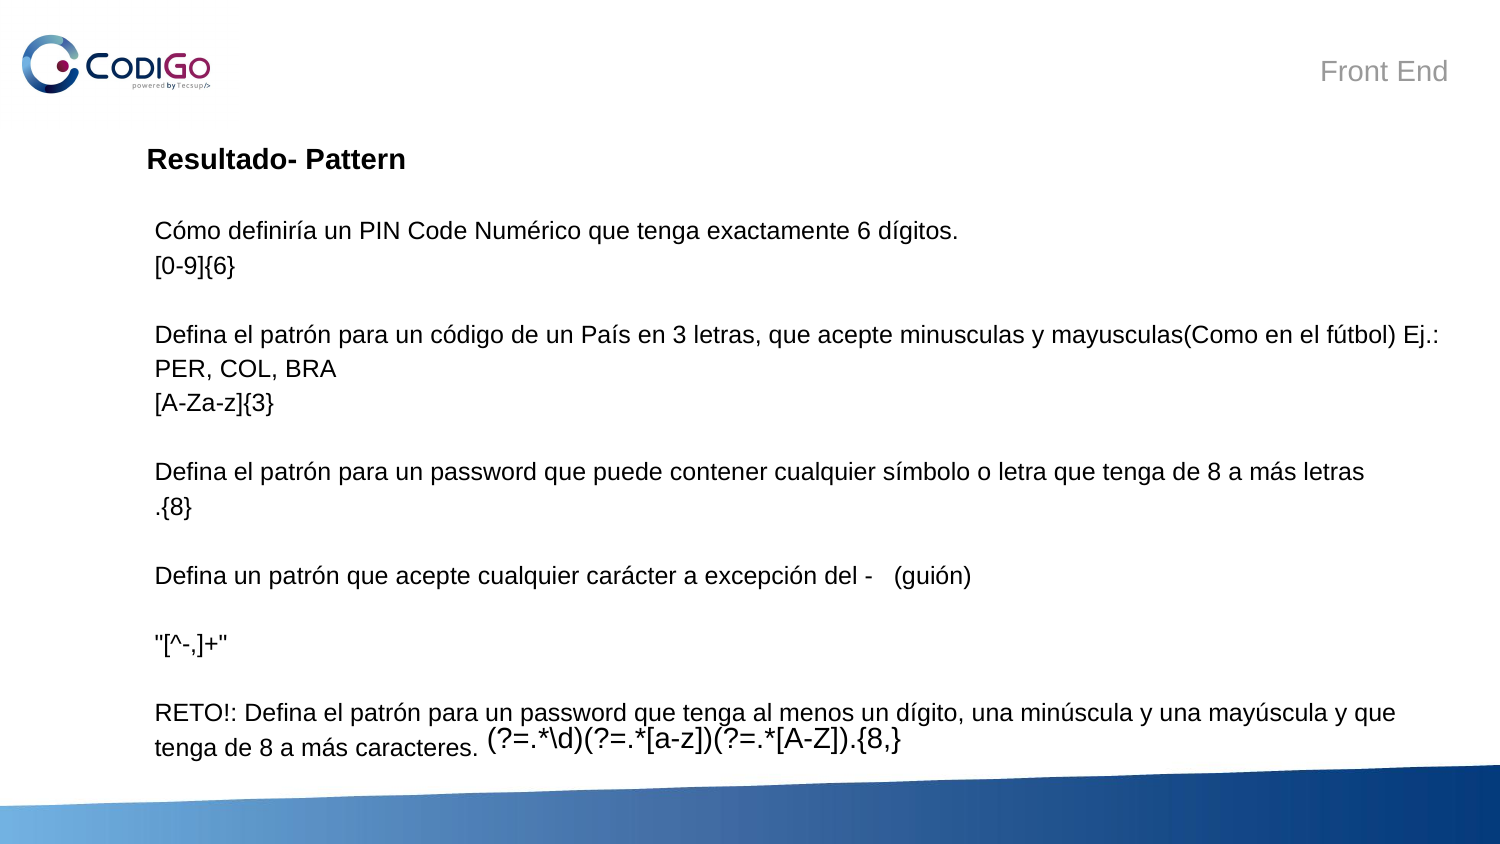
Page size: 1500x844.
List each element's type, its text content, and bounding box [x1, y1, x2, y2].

text_box (?=.*\d)(?=.*[a-z])(?=.*[A-Z]).{8,} [471, 704, 964, 844]
text_box Cómo definiría un PIN Code Numérico que tenga exactamente 6 dígitos. [0-9]{6} Defina el patrón para un código de un País en 3 letras, que acepte minusculas y mayusculas(Como en el fútbol) Ej.: PER, COL, BRA [A-Za-z]{3} Defina el patrón para un password que puede contener cualquier símbolo o letra que tenga de 8 a más letras .{8} Defina un patrón que acepte cualquier carácter a excepción del - (guión) "[^-,]+" RETO!: Defina el patrón para un password que tenga al menos un dígito, una minúscula y una mayúscula y que tenga de 8 a más caracteres. [139, 195, 1460, 618]
picture [0, 0, 1500, 844]
title Resultado- Pattern [56, 111, 1455, 206]
